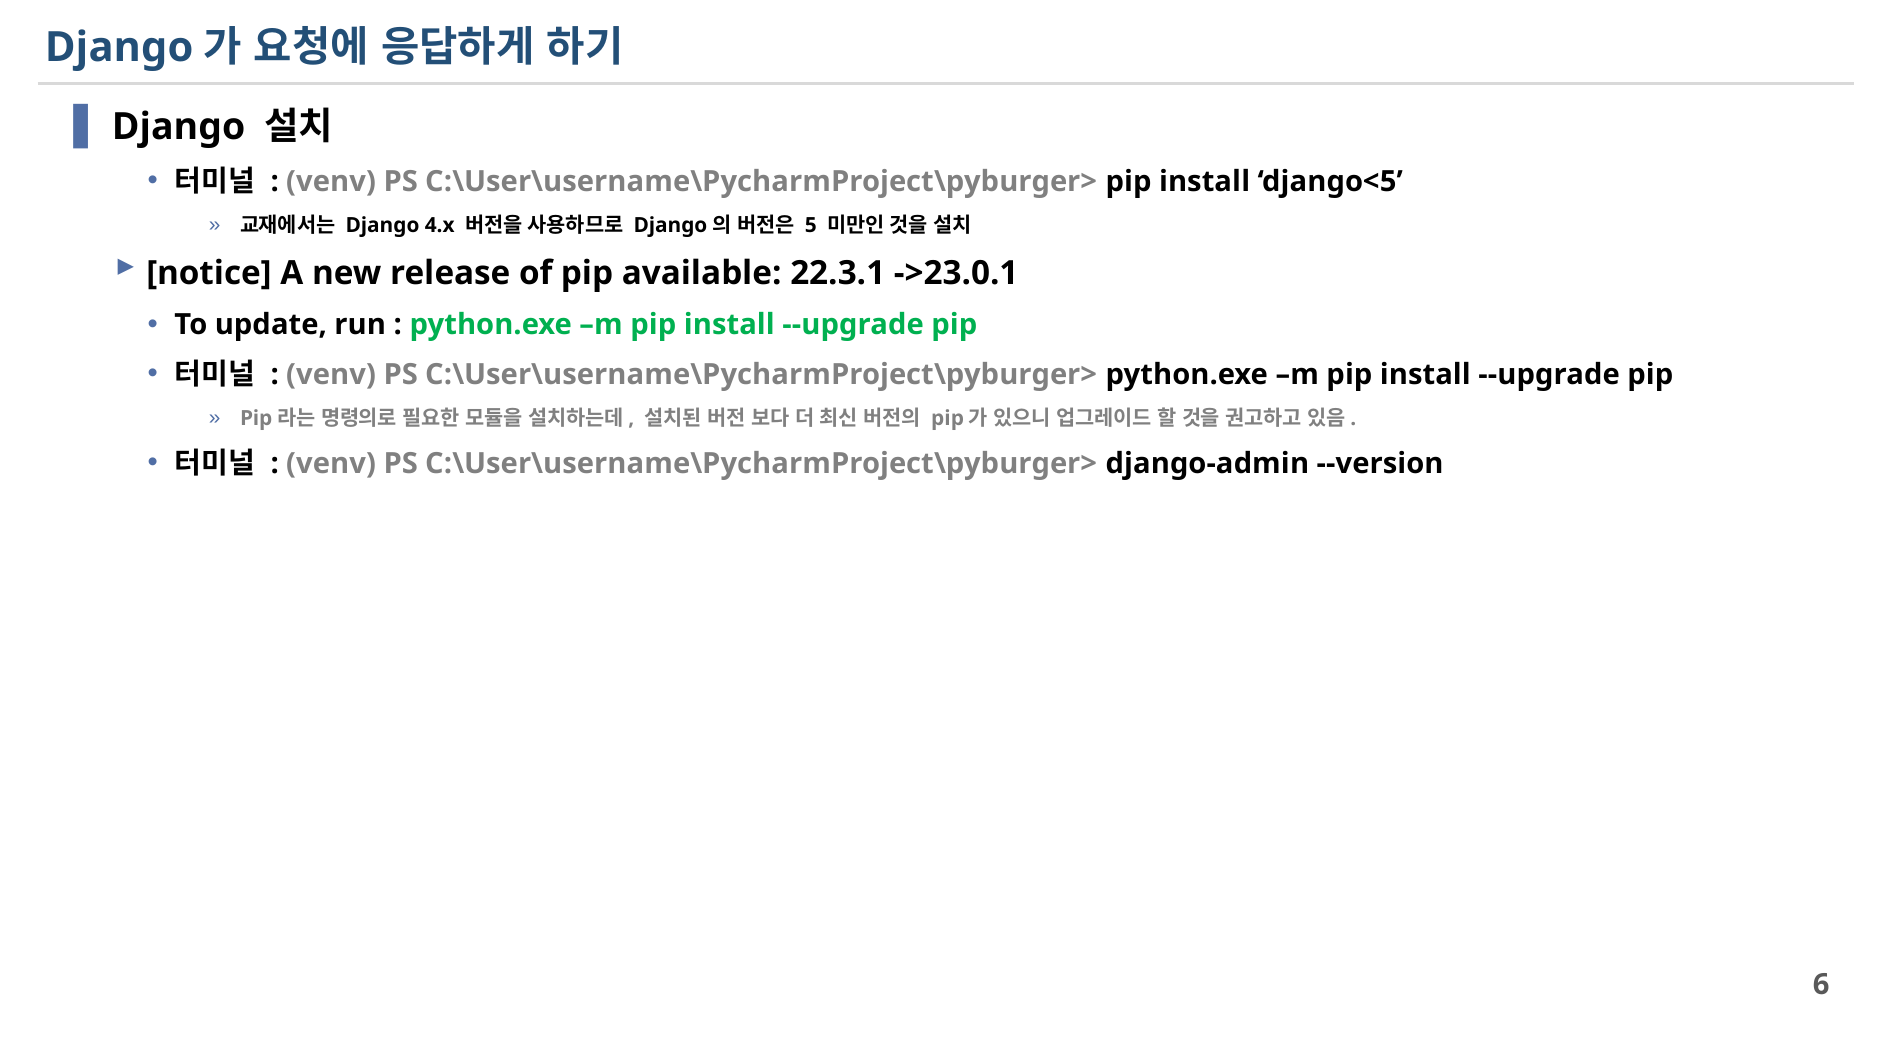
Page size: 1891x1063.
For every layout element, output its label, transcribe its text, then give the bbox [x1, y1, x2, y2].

slide_number 6 [1703, 956, 1845, 1014]
title Django가 요청에 응답하게 하기 [29, 11, 1809, 78]
list Django 설치 터미널 : (venv) PS C:\User\username\PycharmProject\pyburger> pip install ‘django<5’ 교재에서는 Django 4.x 버전을 사용하므로 Django의 버전은 5 미만인 것을 설치 [notice] A new release of pip available: 22.3.1 ->23.0.1 To update, run : python.exe –m pip install --upgrade pip 터미널 : (venv) PS C:\User\username\PycharmProject\pyburger> python.exe –m pip install --upgrade pip Pip라는 명령의로 필요한 모듈을 설치하는데, 설치된 버전 보다 더 최신 버전의 pip가 있으니 업그레이드 할 것을 권고하고 있음. 터미널 : (venv) PS C:\User\username\PycharmProject\pyburger> django-admin --version [43, 94, 1800, 544]
